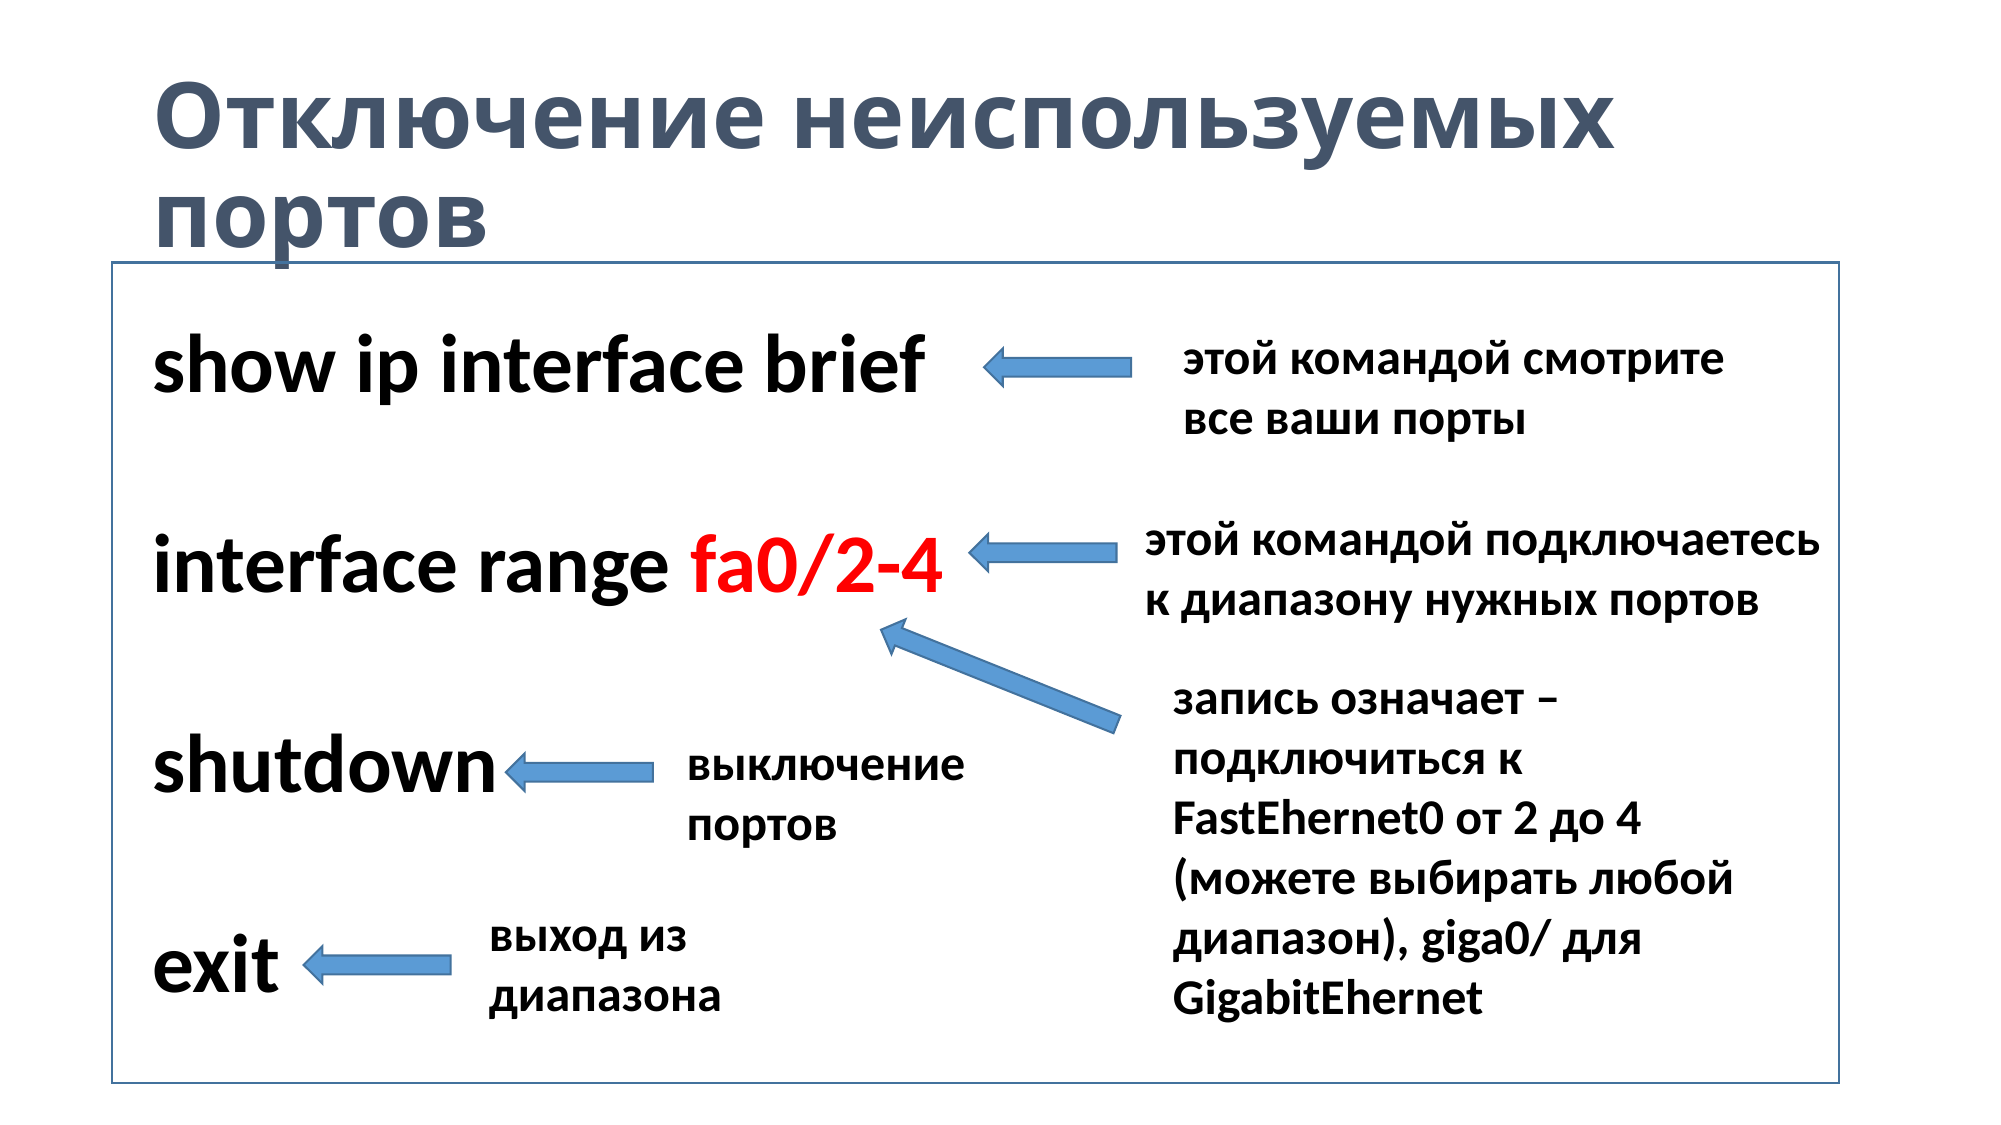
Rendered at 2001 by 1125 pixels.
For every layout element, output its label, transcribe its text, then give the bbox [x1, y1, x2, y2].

text_box [879, 617, 1122, 735]
text_box запись означает – подключиться к FastEhernet0 от 2 до 4 (можете выбирать любой диапазон), giga0/ для GigabitEhernet [1158, 657, 1754, 1033]
text_box show ip interface brief interface range fa0/2-4 shutdown exit [137, 302, 1169, 1017]
text_box [982, 345, 1133, 389]
text_box выключение портов [671, 722, 1030, 858]
text_box этой командой смотрите все ваши порты [1168, 316, 1877, 452]
title Отключение неиспользуемых портов [137, 59, 1863, 278]
text_box этой командой подключаетесь к диапазону нужных портов [1130, 497, 1839, 633]
text_box выход из диапазона [474, 893, 832, 1029]
text_box [302, 943, 452, 987]
text_box [967, 531, 1118, 574]
text_box [504, 750, 654, 794]
text_box [111, 261, 1840, 1084]
